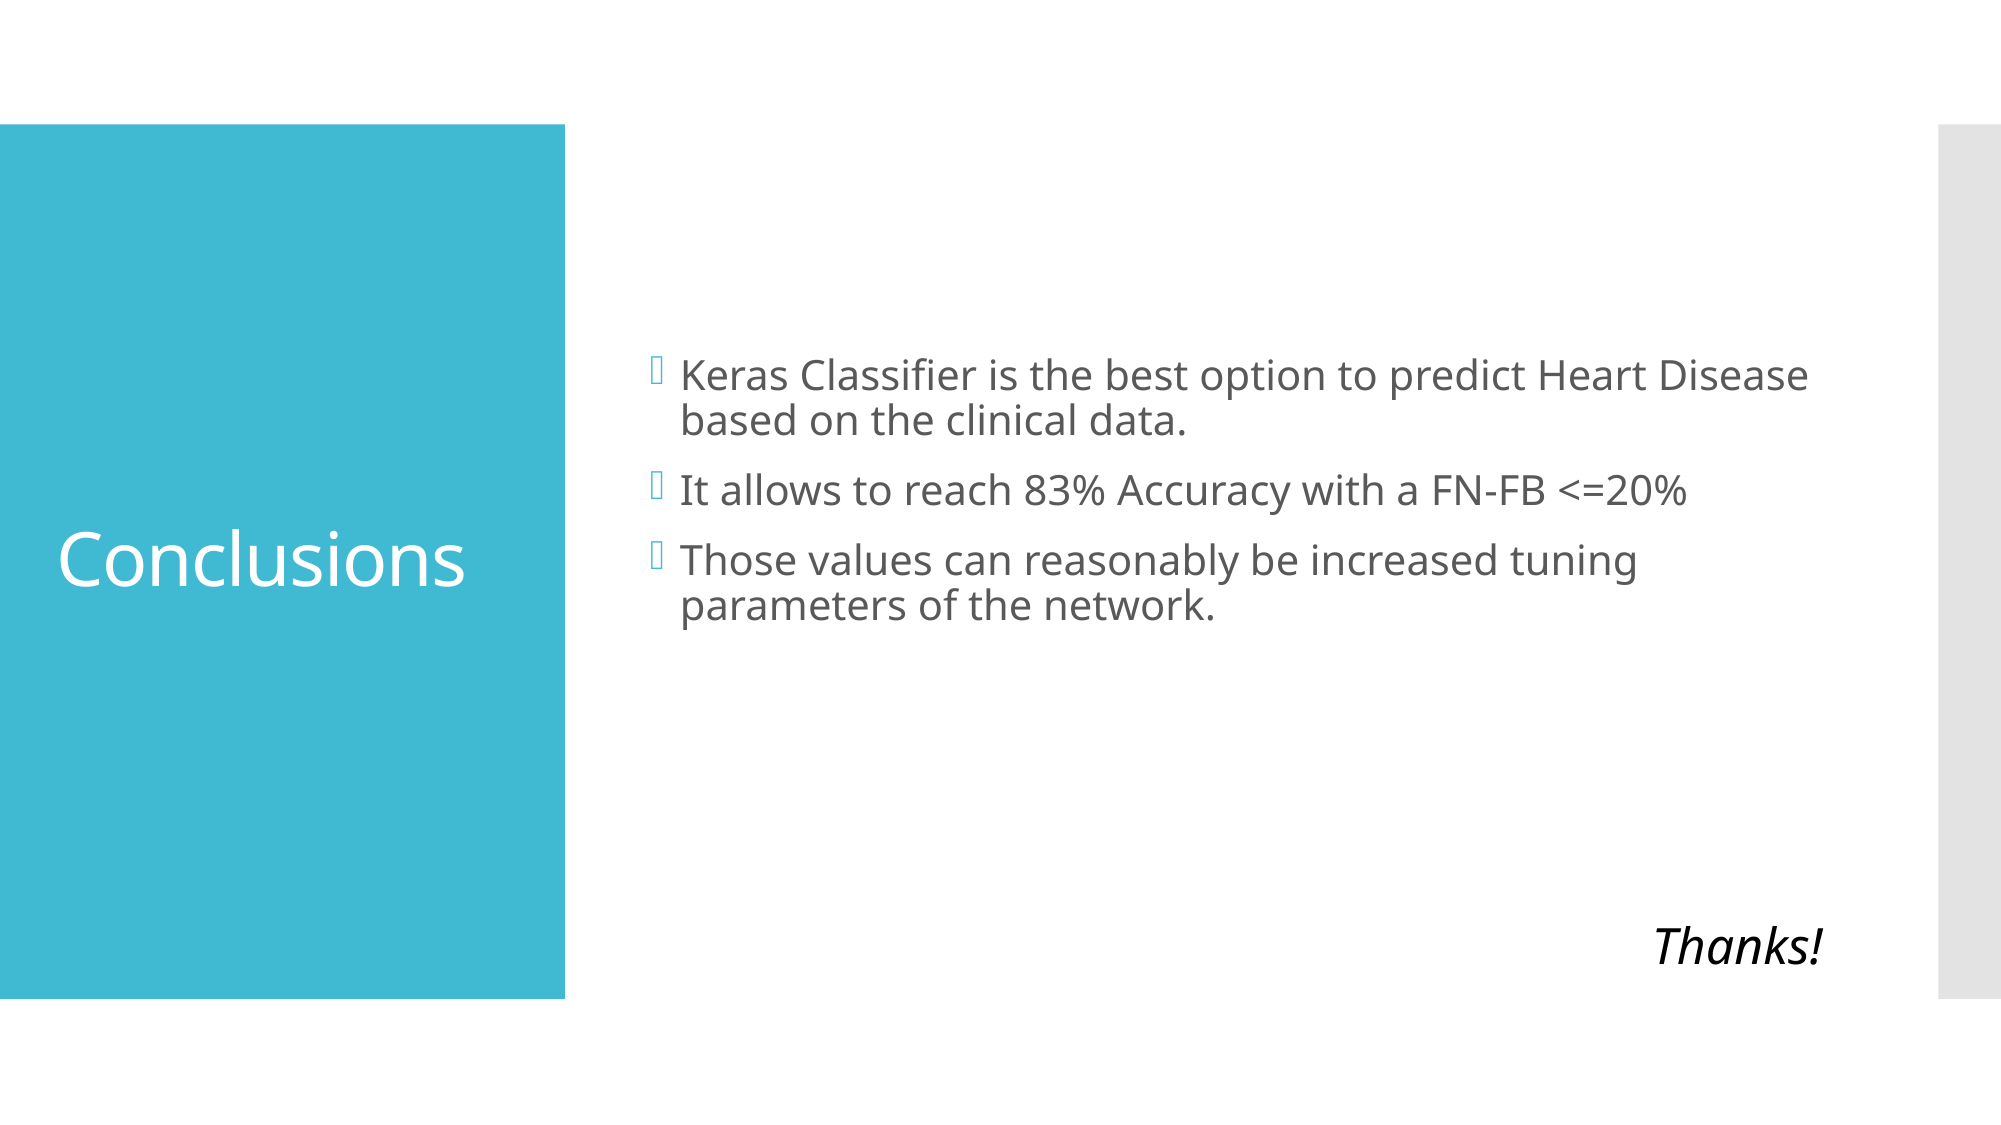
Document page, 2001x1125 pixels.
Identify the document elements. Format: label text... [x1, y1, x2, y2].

title Conclusions [41, 184, 525, 940]
list Keras Classifier is the best option to predict Heart Disease based on the clinical data. It allows to reach 83% Accuracy with a FN-FB <=20% Those values can reasonably be increased tuning parameters of the network. [634, 141, 1835, 982]
text_box Thanks! [1637, 907, 1838, 983]
